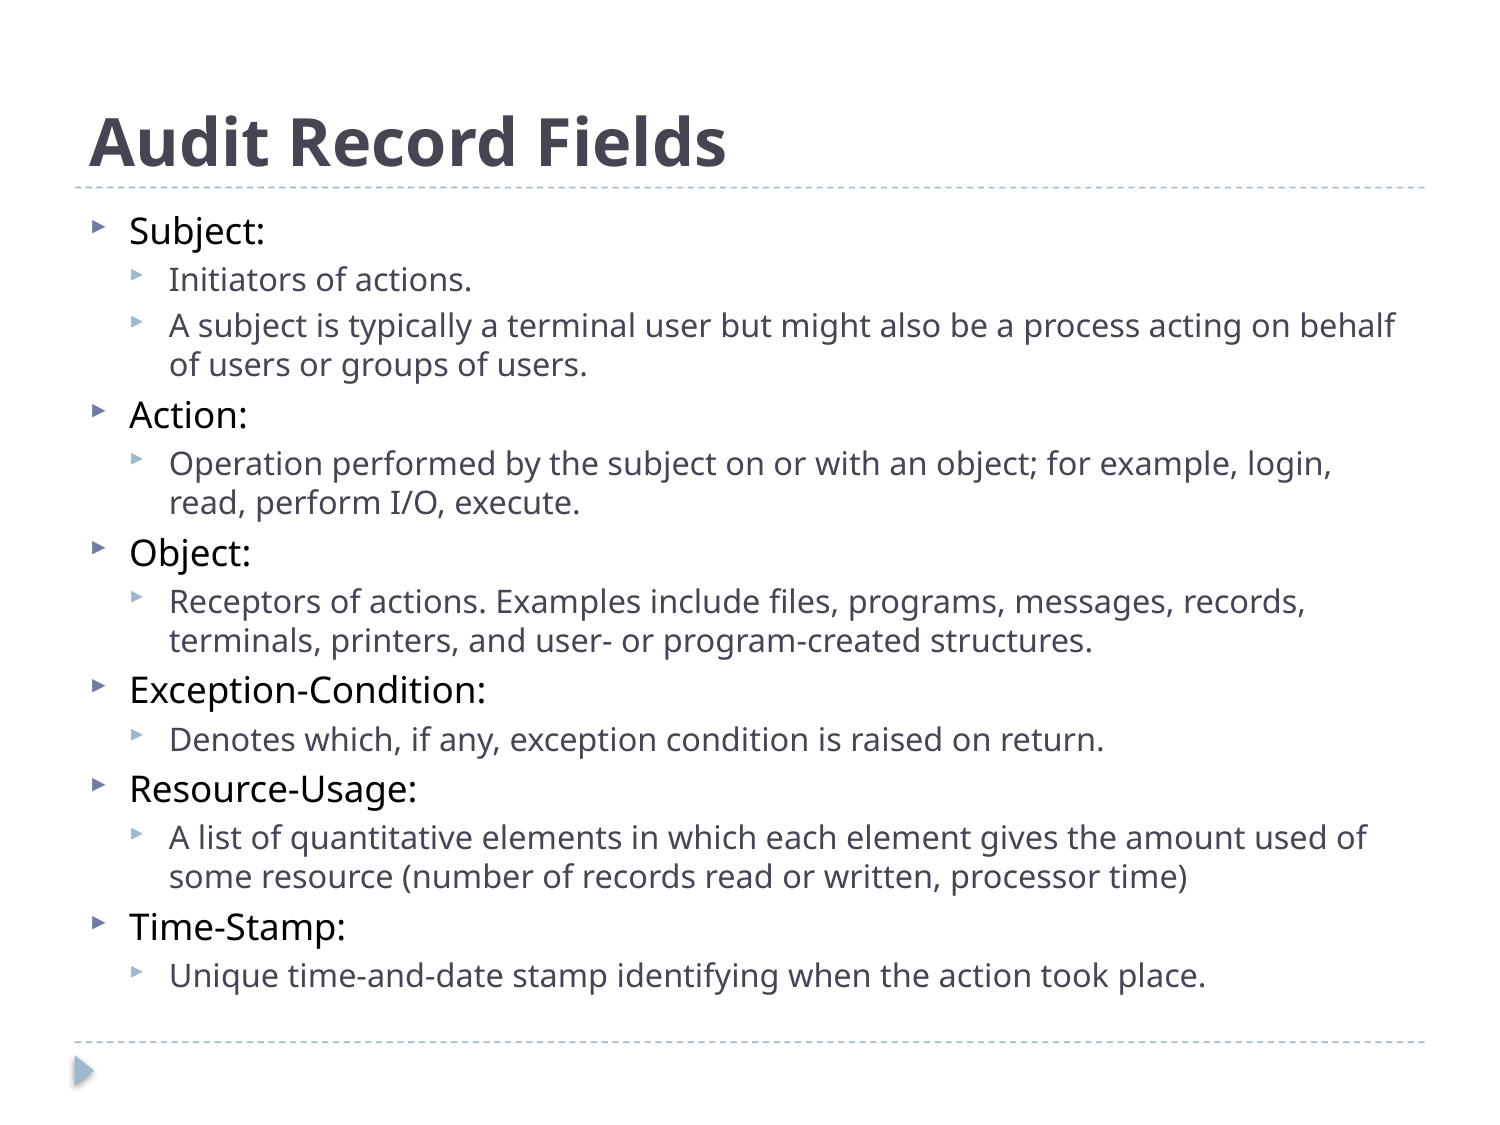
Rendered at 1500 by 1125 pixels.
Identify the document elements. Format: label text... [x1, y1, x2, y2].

title Audit Record Fields [75, 24, 1425, 188]
list Subject: Initiators of actions. A subject is typically a terminal user but might also be a process acting on behalf of users or groups of users. Action: Operation performed by the subject on or with an object; for example, login, read, perform I/O, execute. Object: Receptors of actions. Examples include files, programs, messages, records, terminals, printers, and user- or program-created structures. Exception-Condition: Denotes which, if any, exception condition is raised on return. Resource-Usage: A list of quantitative elements in which each element gives the amount used of some resource (number of records read or written, processor time) Time-Stamp: Unique time-and-date stamp identifying when the action took place. [75, 200, 1425, 1010]
